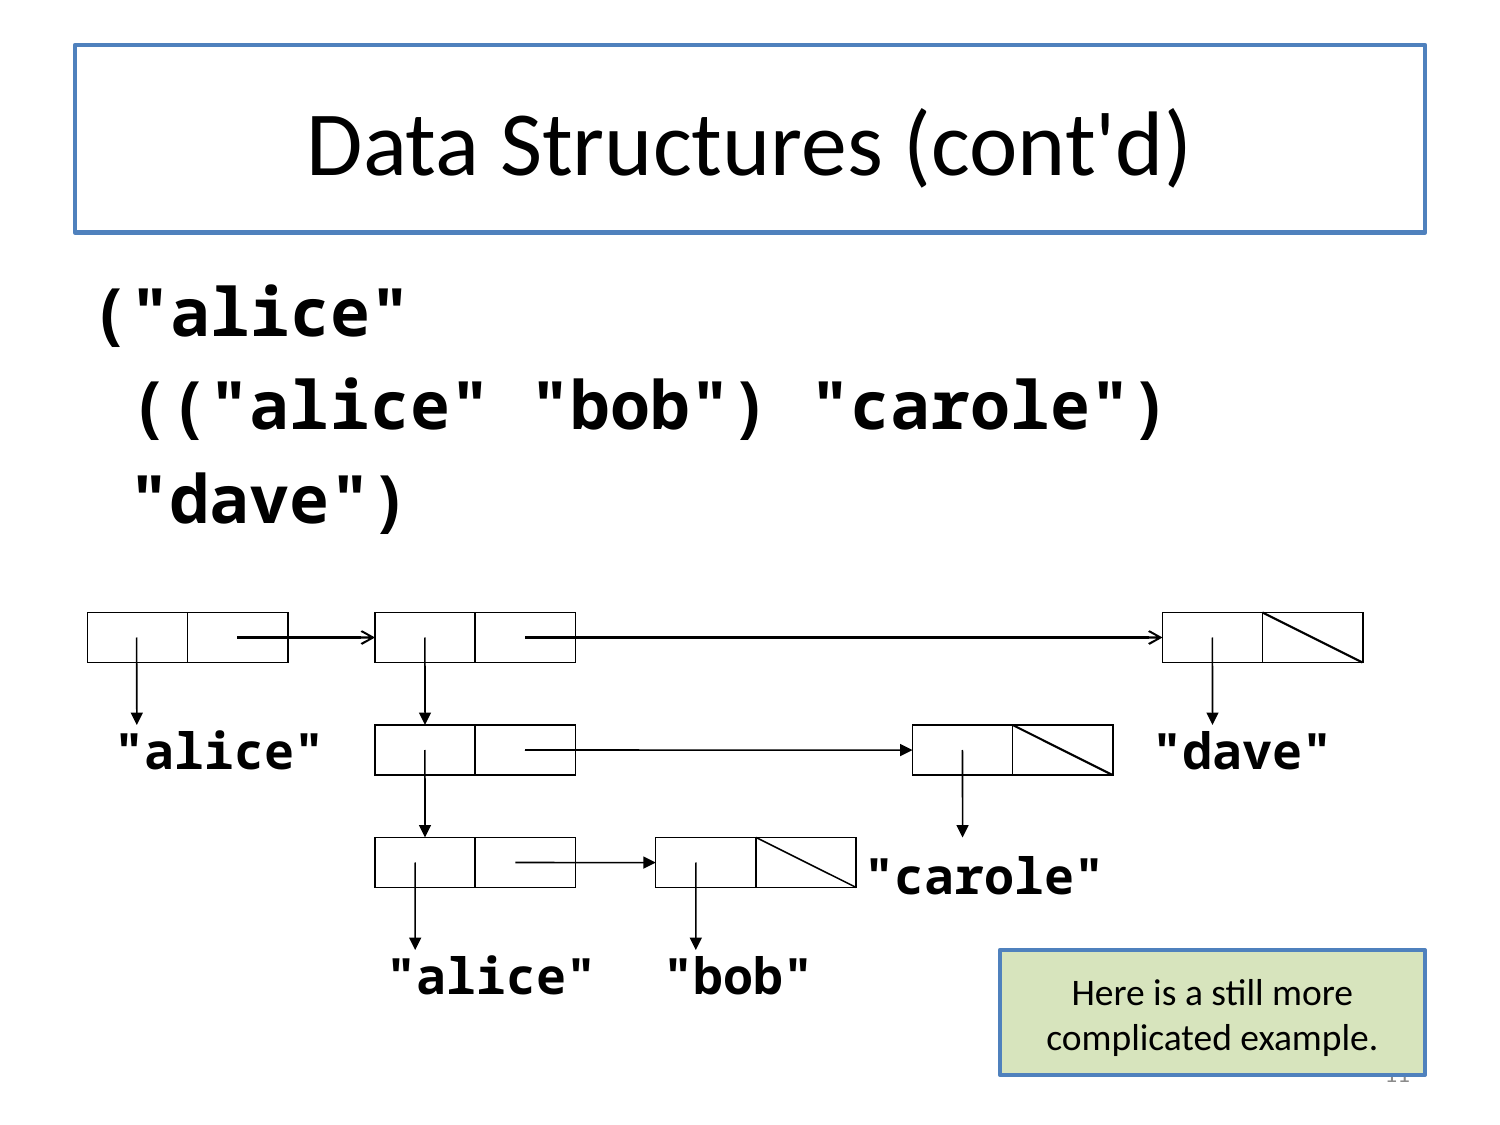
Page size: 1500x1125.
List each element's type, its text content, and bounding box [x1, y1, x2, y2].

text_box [87, 612, 1413, 1014]
title Data Structures (cont'd) [73, 43, 1427, 235]
text_box Here is a still more complicated example. [998, 948, 1427, 1077]
list ("alice" (("alice" "bob") "carole") "dave") [75, 262, 1425, 1005]
slide_number 11 [1074, 1077, 1425, 1103]
